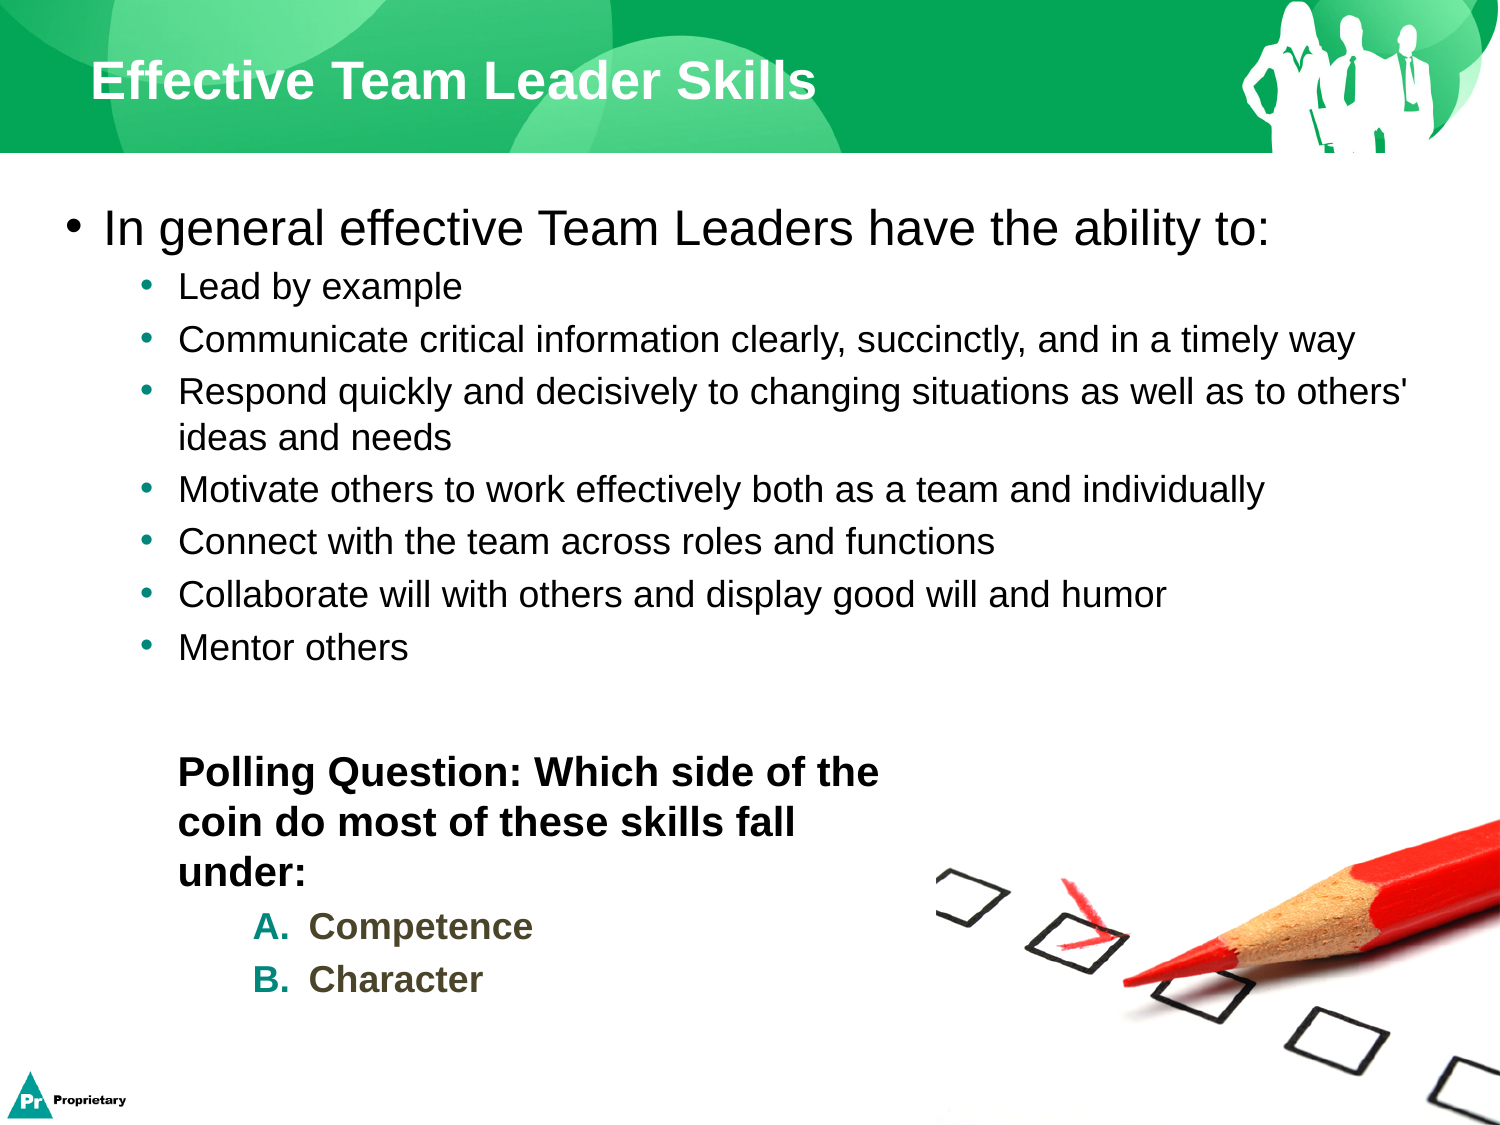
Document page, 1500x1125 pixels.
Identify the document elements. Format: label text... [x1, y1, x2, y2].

title Effective Team Leader Skills [75, 37, 1425, 153]
list In general effective Team Leaders have the ability to: Lead by example Communicate critical information clearly, succinctly, and in a timely way Respond quickly and decisively to changing situations as well as to others' ideas and needs Motivate others to work effectively both as a team and individually Connect with the team across roles and functions Collaborate will with others and display good will and humor Mentor others [50, 187, 1450, 725]
picture [0, 0, 1500, 153]
picture [935, 749, 1500, 1125]
text_box Polling Question: Which side of the coin do most of these skills fall under: Competence Character [162, 737, 925, 1053]
picture [0, 1069, 132, 1124]
